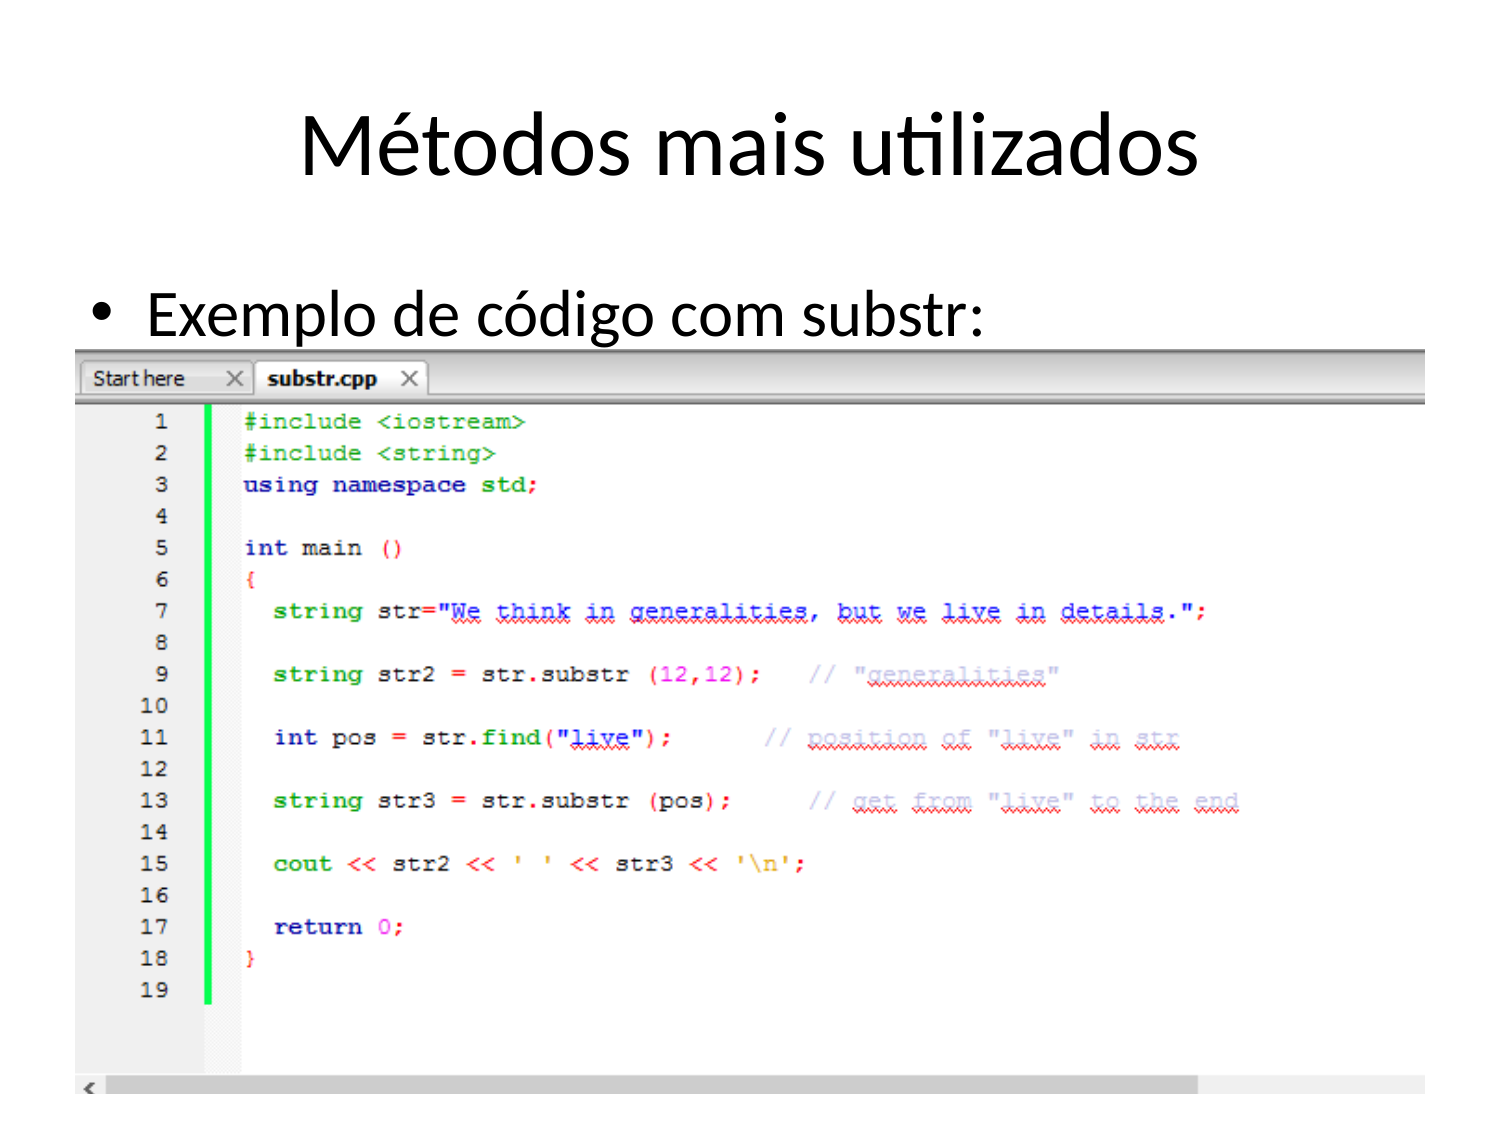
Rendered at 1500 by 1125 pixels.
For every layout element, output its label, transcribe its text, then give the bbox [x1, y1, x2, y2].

list Exemplo de código com substr: [75, 262, 1425, 349]
picture [74, 349, 1426, 1095]
title Métodos mais utilizados [75, 45, 1425, 233]
